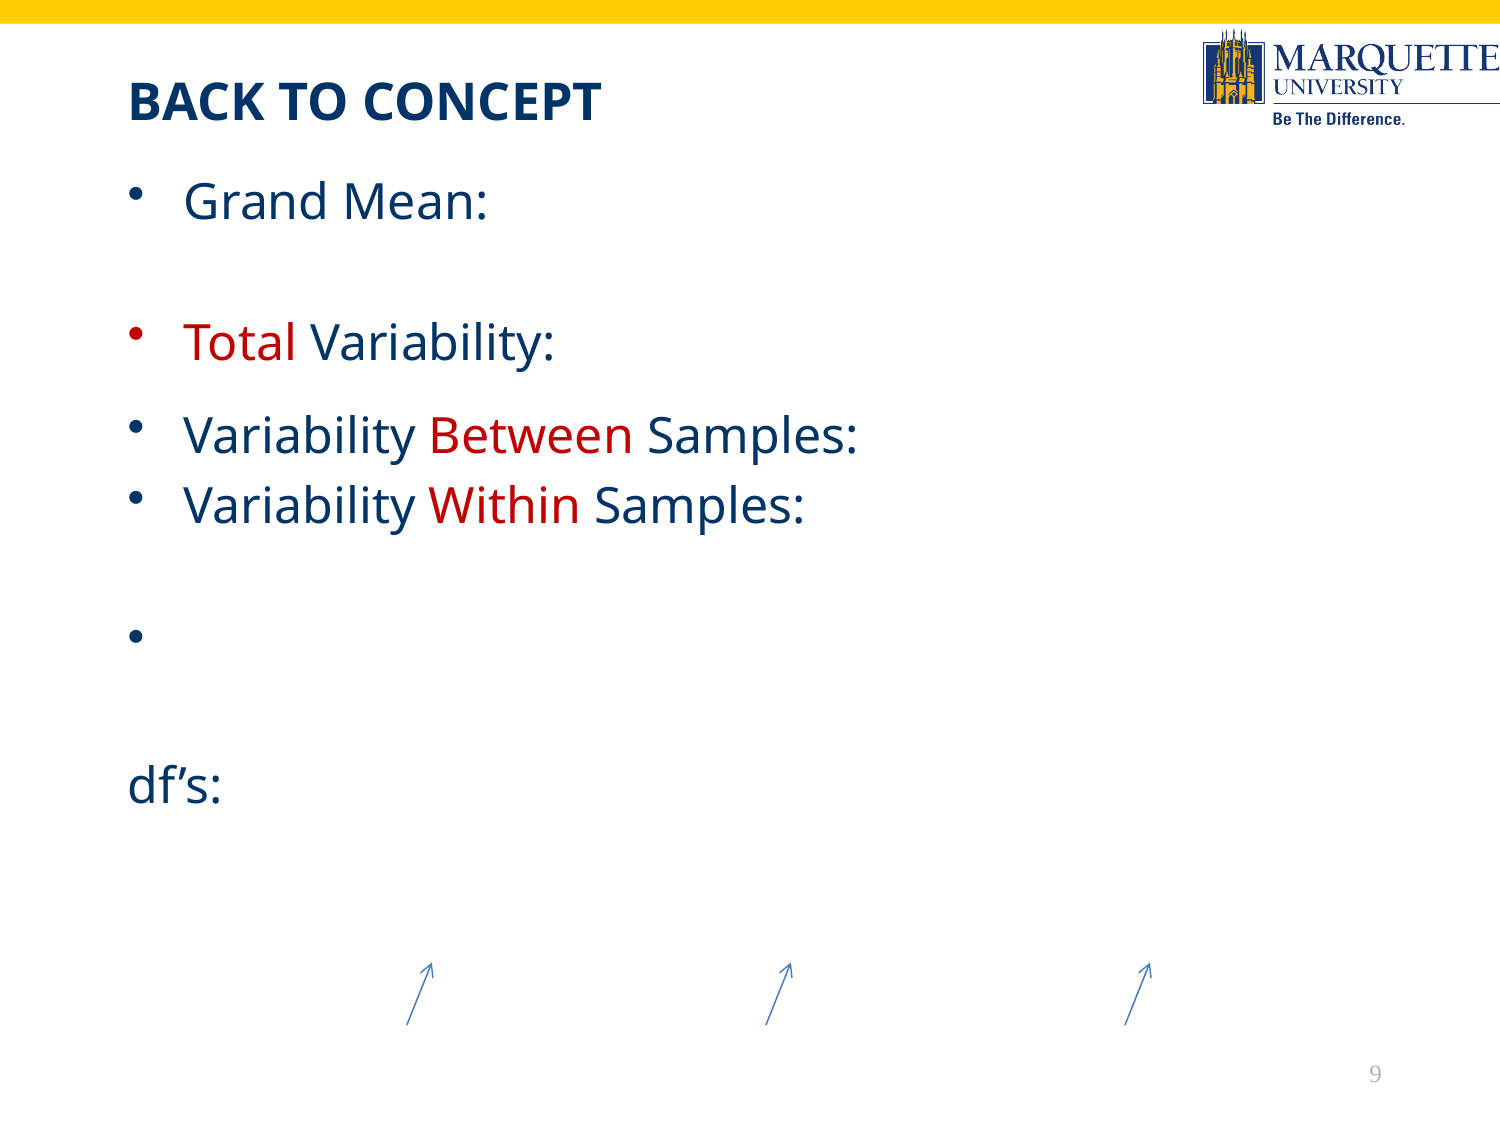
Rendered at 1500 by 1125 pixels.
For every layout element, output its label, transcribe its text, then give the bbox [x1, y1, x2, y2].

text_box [1124, 962, 1151, 1026]
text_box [406, 962, 433, 1026]
slide_number 9 [1059, 1042, 1397, 1103]
title Back To Concept [112, 37, 1388, 163]
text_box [765, 962, 792, 1026]
picture [1203, 27, 1500, 125]
